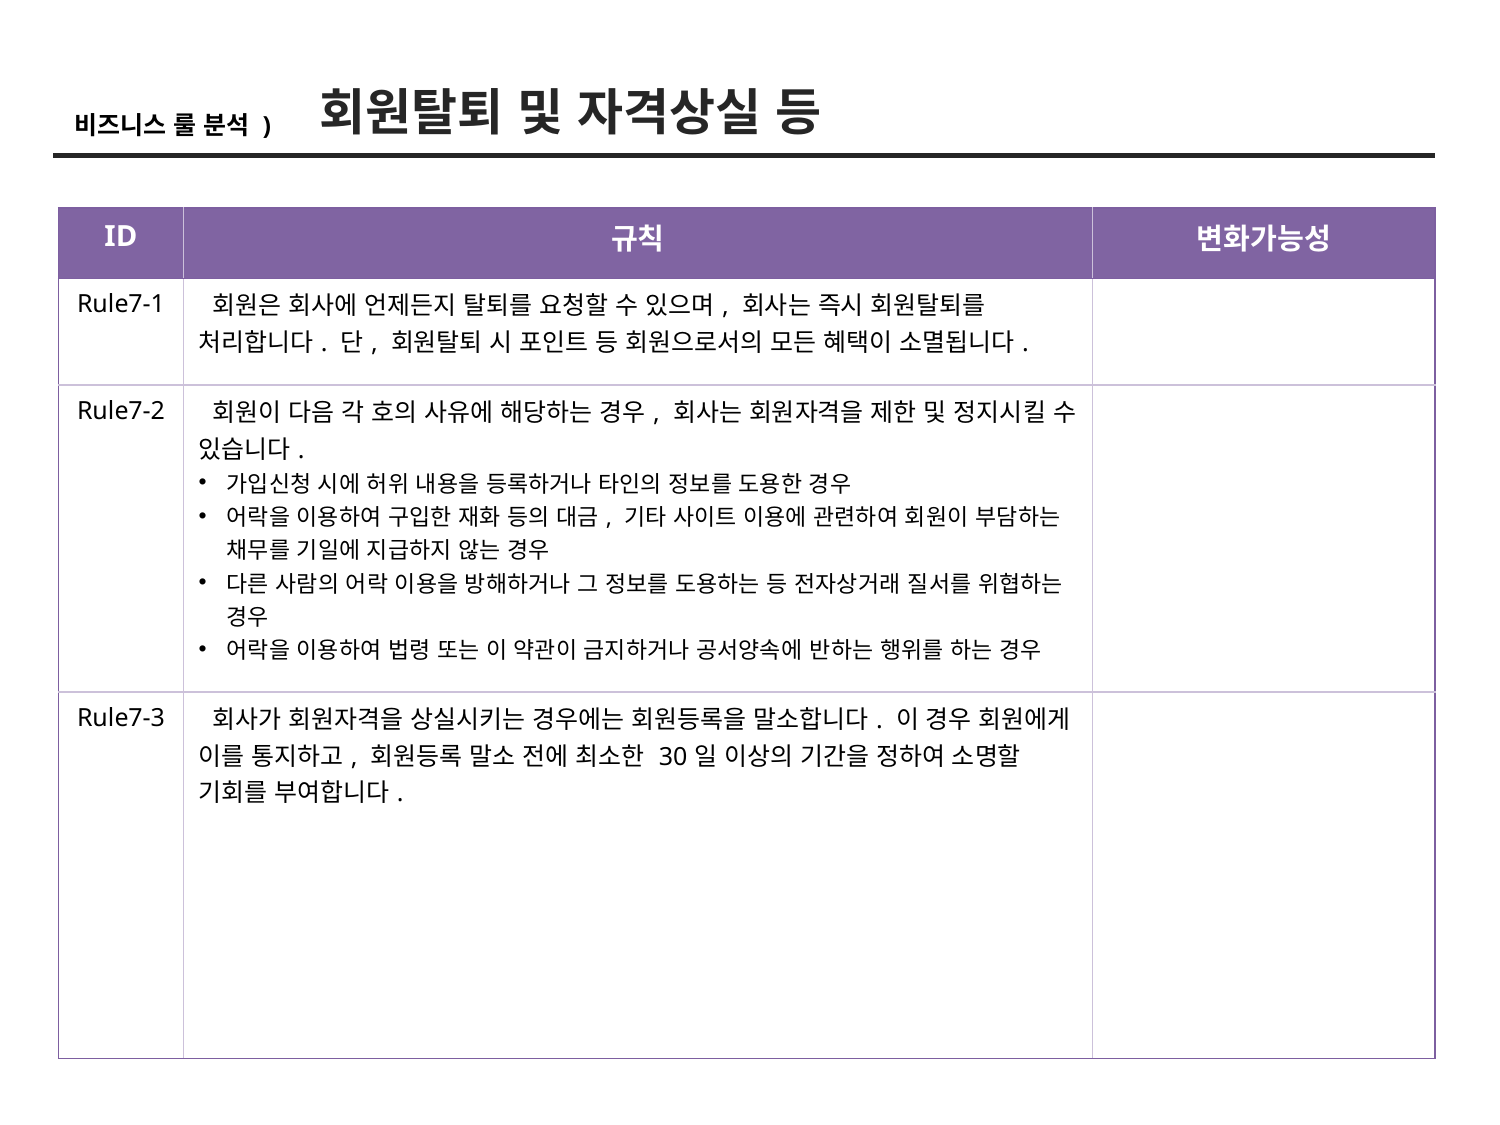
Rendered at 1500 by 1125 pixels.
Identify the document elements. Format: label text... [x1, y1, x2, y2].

table_cell [1093, 386, 1434, 691]
table_header ID [59, 209, 183, 278]
table_cell [1093, 279, 1434, 384]
table_cell 회원이 다음 각 호의 사유에 해당하는 경우, 회사는 회원자격을 제한 및 정지시킬 수 있습니다. 가입신청 시에 허위 내용을 등록하거나 타인의 정보를 도용한 경우 어락을 이용하여 구입한 재화 등의 대금, 기타 사이트 이용에 관련하여 회원이 부담하는 채무를 기일에 지급하지 않는 경우 다른 사람의 어락 이용을 방해하거나 그 정보를 도용하는 등 전자상거래 질서를 위협하는 경우 어락을 이용하여 법령 또는 이 약관이 금지하거나 공서양속에 반하는 행위를 하는 경우 [184, 386, 1092, 691]
table_cell 회원은 회사에 언제든지 탈퇴를 요청할 수 있으며, 회사는 즉시 회원탈퇴를 처리합니다. 단, 회원탈퇴 시 포인트 등 회원으로서의 모든 혜택이 소멸됩니다. [184, 279, 1092, 384]
text_box 비즈니스 룰 분석 ) [59, 101, 287, 147]
table_header 변화가능성 [1093, 209, 1434, 278]
table_cell Rule7-2 [59, 386, 183, 691]
text_box 회원탈퇴 및 자격상실 등 [304, 73, 837, 148]
table_cell [1093, 693, 1434, 1058]
table_header 규칙 [184, 209, 1092, 278]
table_cell Rule7-3 [59, 693, 183, 1058]
table_cell Rule7-1 [59, 279, 183, 384]
table_cell 회사가 회원자격을 상실시키는 경우에는 회원등록을 말소합니다. 이 경우 회원에게 이를 통지하고, 회원등록 말소 전에 최소한 30일 이상의 기간을 정하여 소명할 기회를 부여합니다. [184, 693, 1092, 1058]
